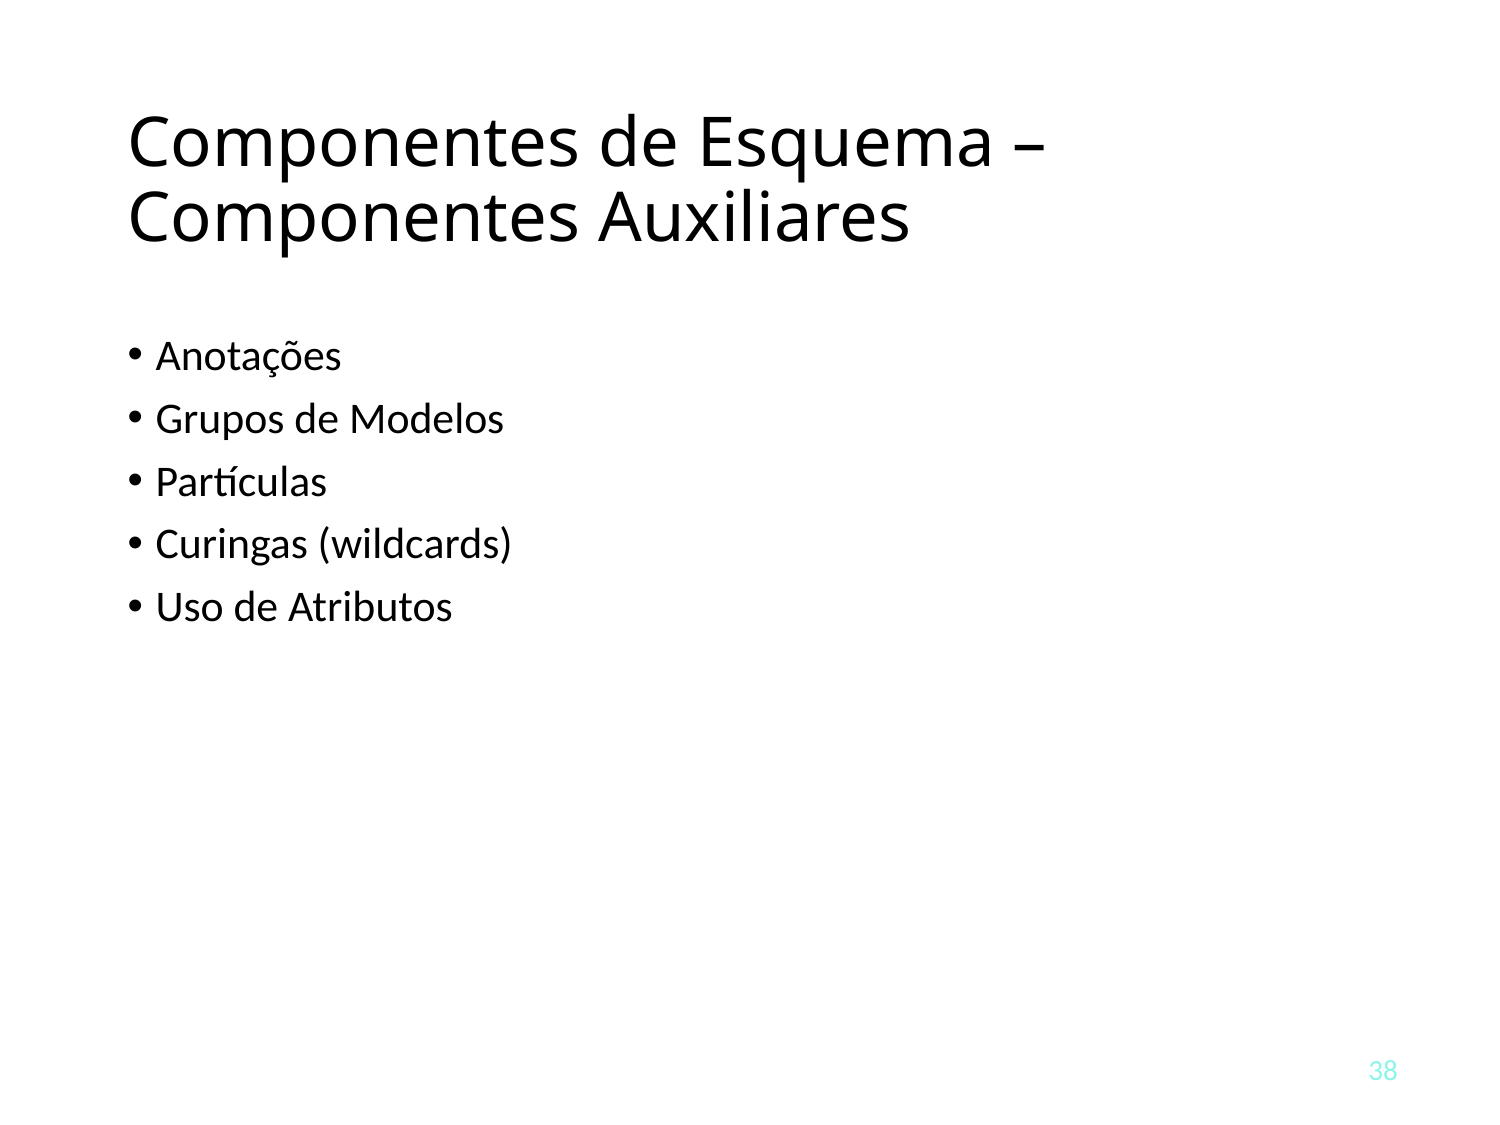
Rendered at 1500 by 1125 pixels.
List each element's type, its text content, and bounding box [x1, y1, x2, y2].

title Componentes de Esquema – Componentes Auxiliares [112, 99, 1388, 288]
list Anotações Grupos de Modelos Partículas Curingas (wildcards) Uso de Atributos [112, 324, 1388, 1000]
